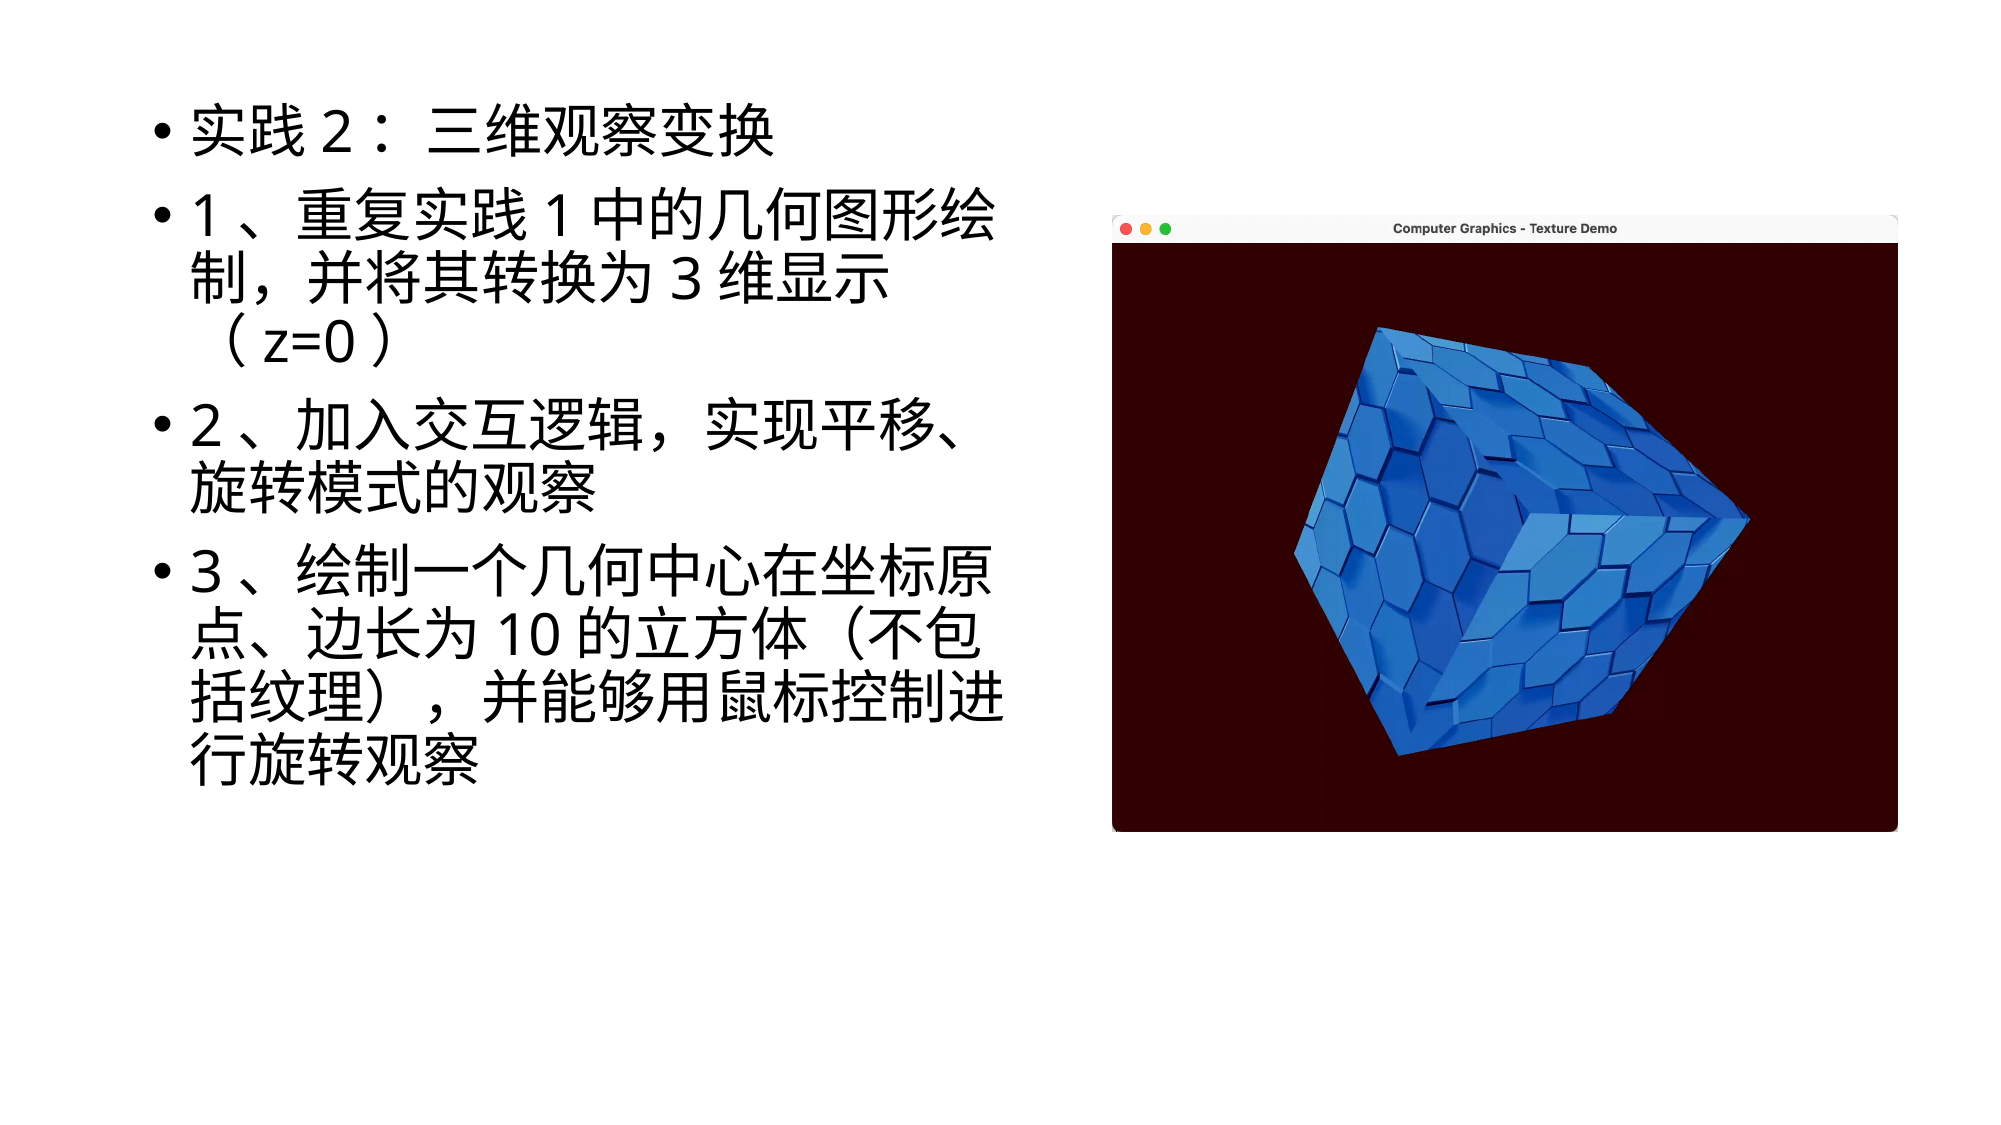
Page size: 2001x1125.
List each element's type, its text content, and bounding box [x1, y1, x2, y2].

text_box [1111, 214, 1899, 833]
list 实践2：三维观察变换 1、重复实践1中的几何图形绘制，并将其转换为3维显示（z=0） 2、加入交互逻辑，实现平移、旋转模式的观察 3、绘制一个几何中心在坐标原点、边长为10的立方体（不包括纹理），并能够用鼠标控制进行旋转观察 [137, 94, 1050, 1014]
